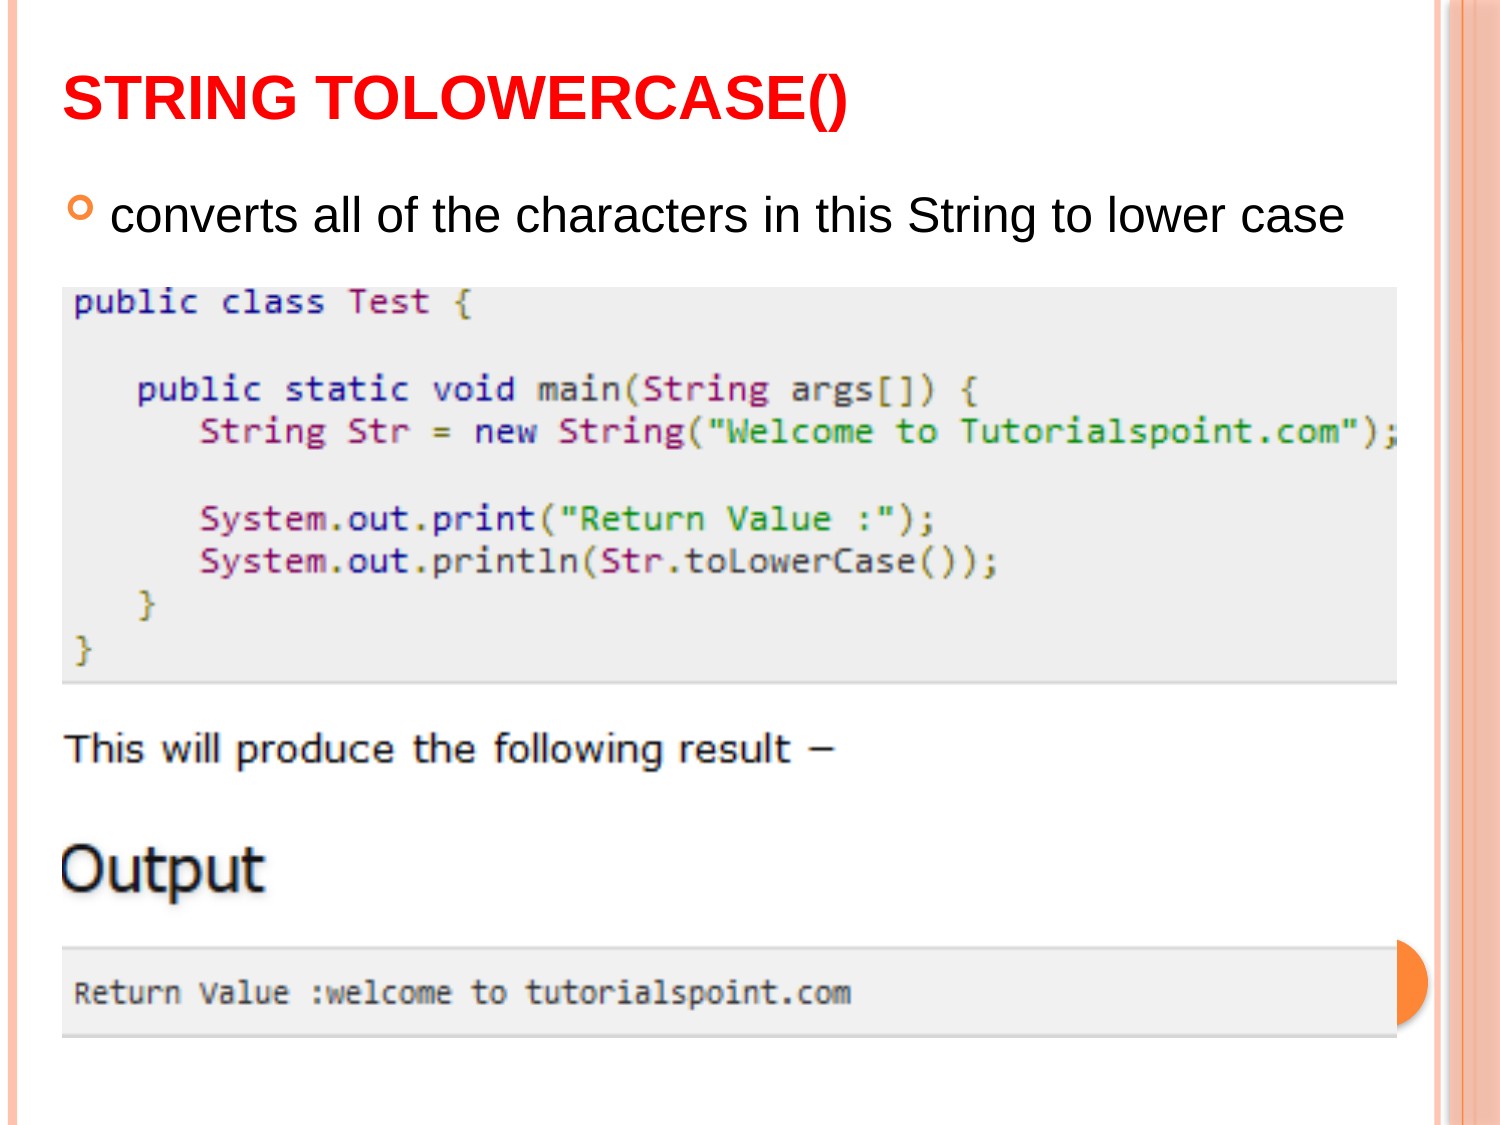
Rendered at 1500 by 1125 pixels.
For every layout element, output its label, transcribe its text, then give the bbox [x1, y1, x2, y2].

list converts all of the characters in this String to lower case [50, 174, 1450, 1088]
picture [61, 286, 1398, 1038]
title String toLowerCase() [47, 14, 1423, 140]
